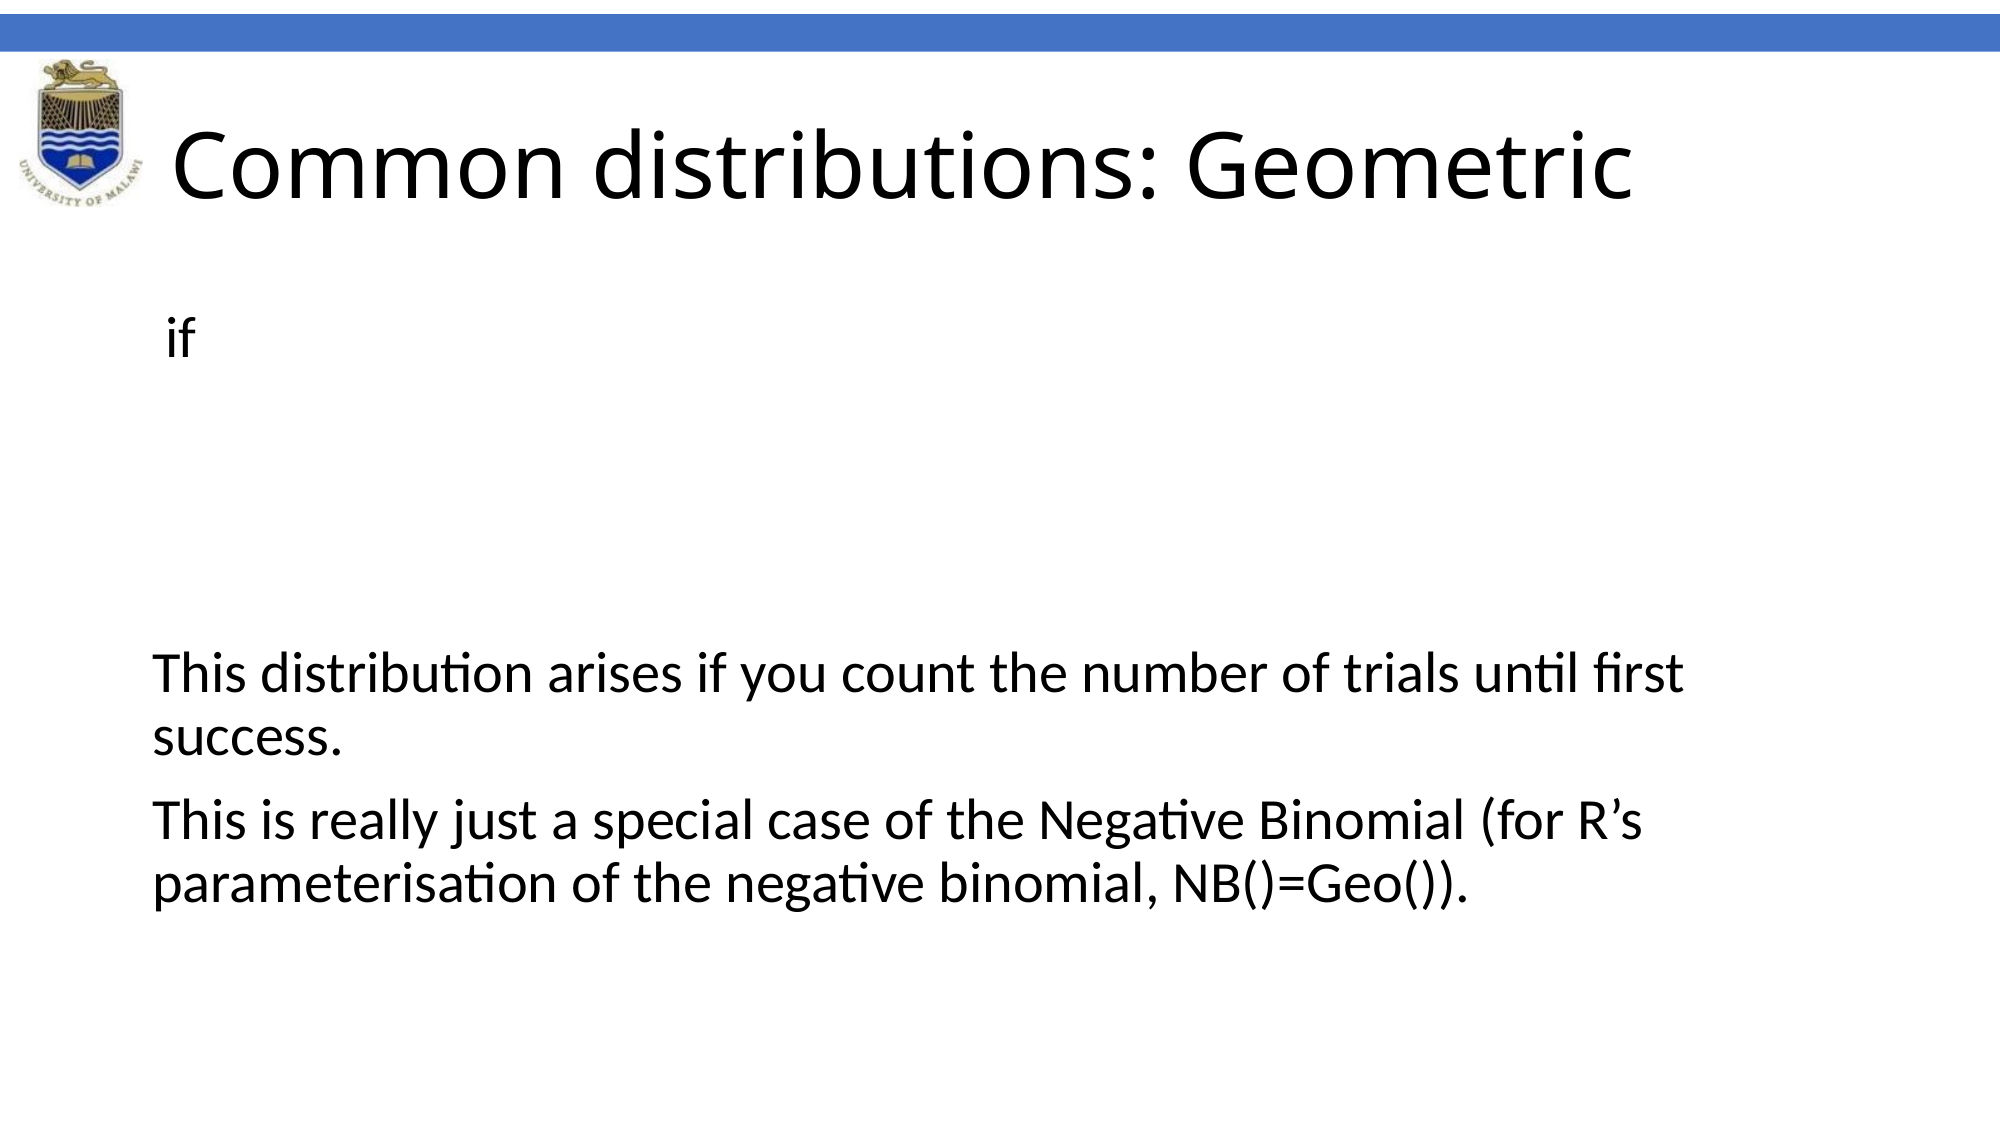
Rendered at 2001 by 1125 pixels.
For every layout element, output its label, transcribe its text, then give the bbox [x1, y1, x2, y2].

picture [19, 59, 143, 207]
title Common distributions: Geometric [155, 59, 1851, 278]
